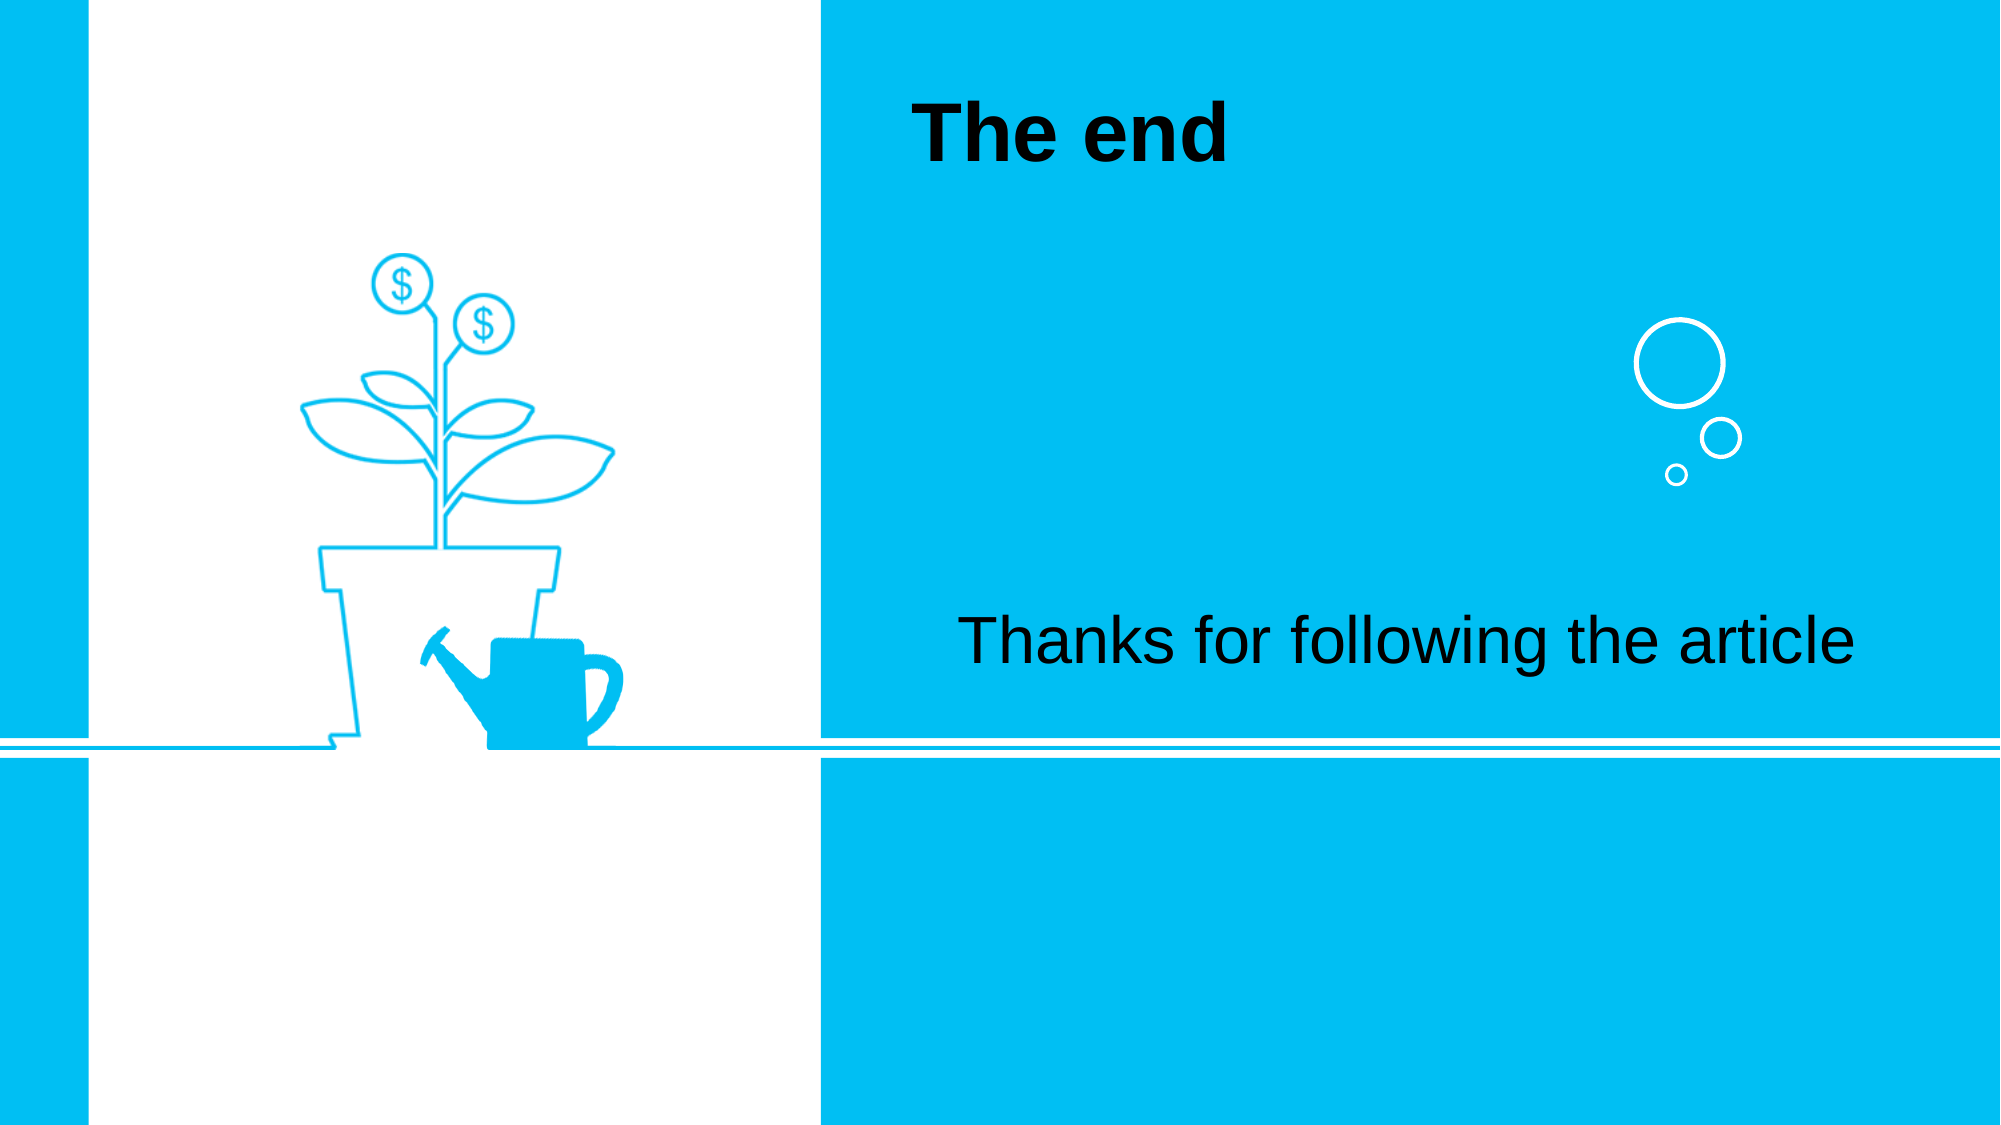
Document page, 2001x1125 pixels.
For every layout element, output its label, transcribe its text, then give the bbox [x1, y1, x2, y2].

picture [0, 253, 434, 745]
picture [1518, 666, 1543, 675]
picture [375, 257, 429, 311]
picture [586, 669, 608, 721]
list The end [896, 79, 2000, 191]
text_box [1644, 318, 1732, 481]
picture [305, 253, 2000, 750]
picture [457, 297, 511, 351]
list Thanks for following the article [942, 618, 2000, 666]
